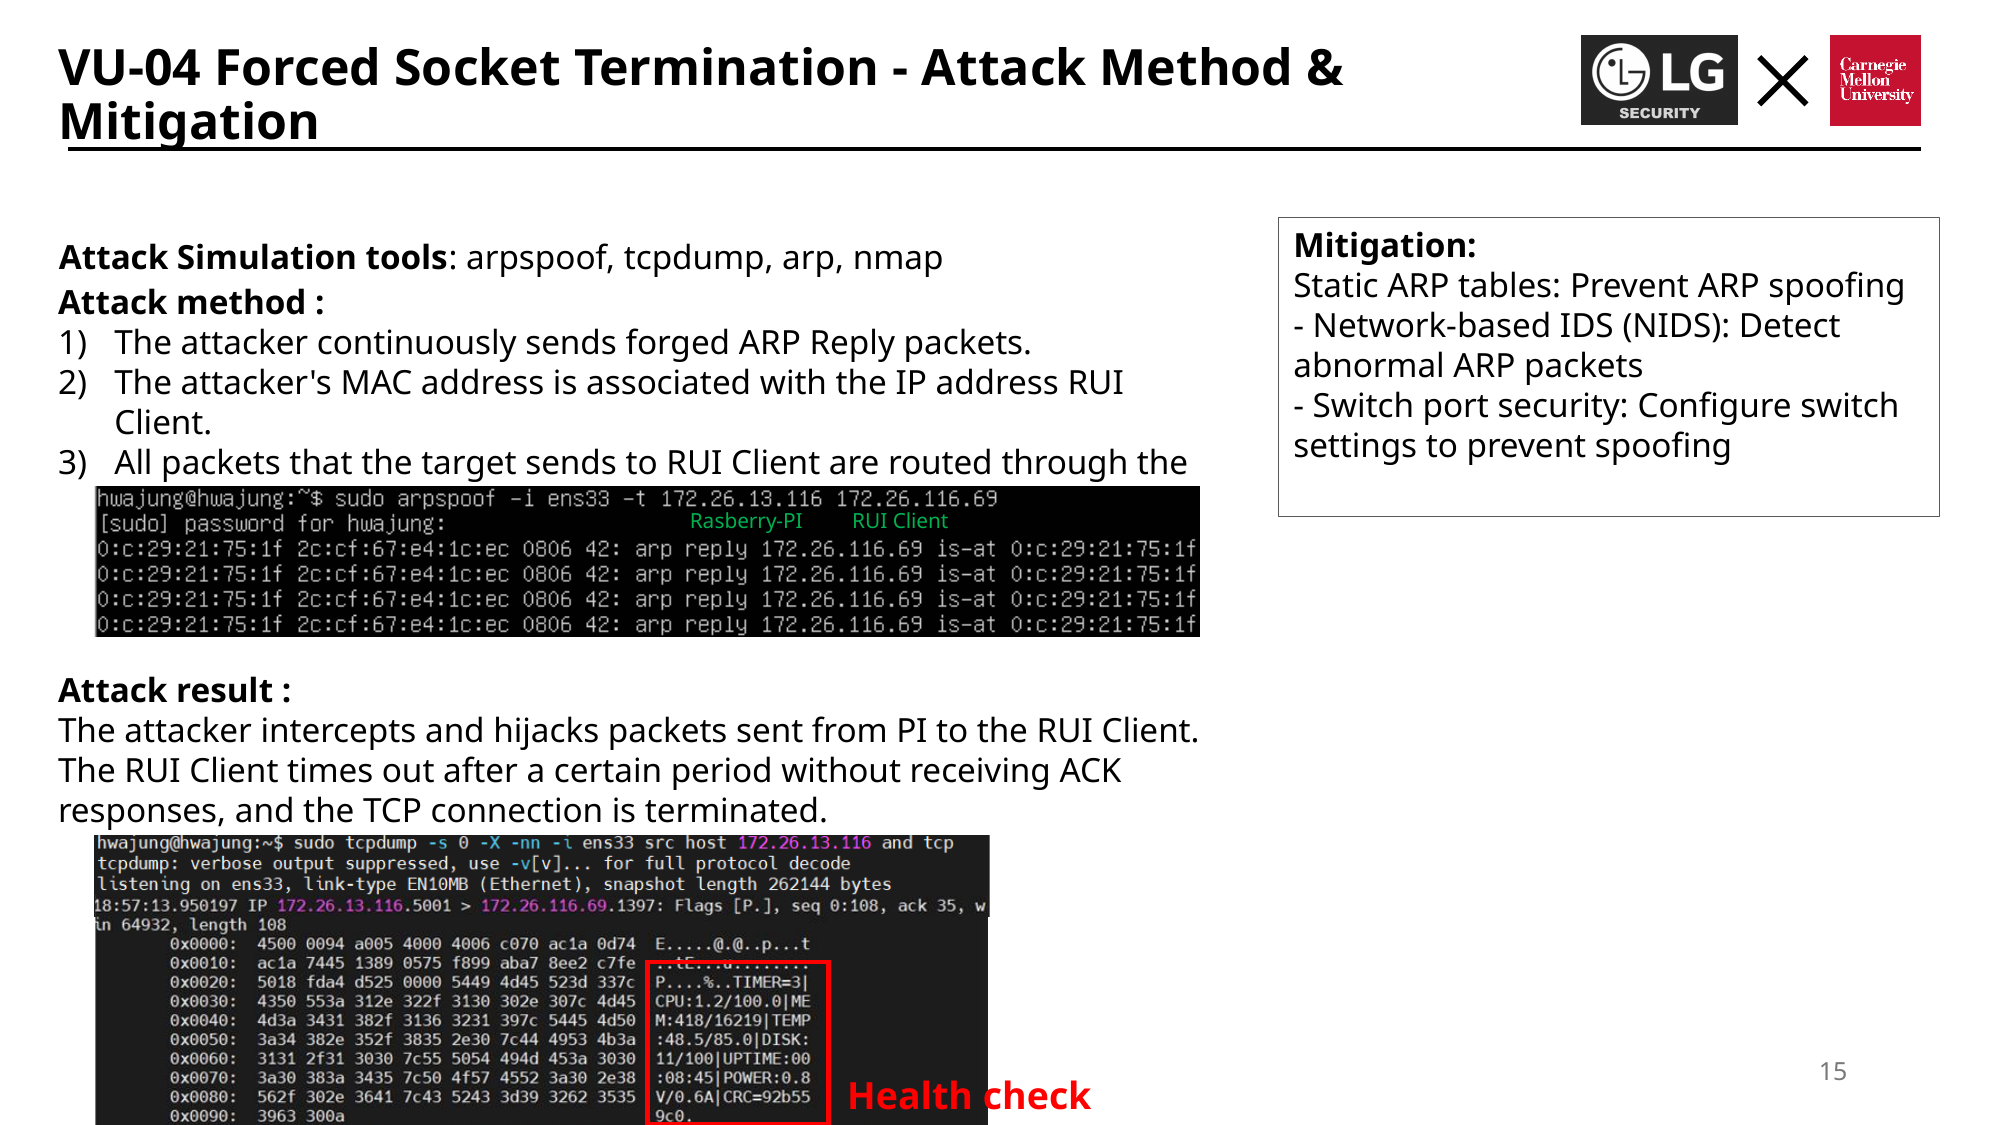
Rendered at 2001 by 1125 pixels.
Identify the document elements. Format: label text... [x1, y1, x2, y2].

text_box VU-04 Forced Socket Termination - Attack Method & Mitigation [43, 43, 1558, 149]
picture [1830, 35, 1921, 126]
picture [94, 486, 1200, 638]
text_box Attack Simulation tools: arpspoof, tcpdump, arp, nmap [43, 229, 1044, 324]
slide_number 15 [1412, 1042, 1863, 1103]
text_box Attack result : The attacker intercepts and hijacks packets sent from PI to the RUI Client. The RUI Client times out after a certain period without receiving ACK responses, and the TCP connection is terminated. [43, 661, 1262, 921]
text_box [93, 834, 991, 1125]
picture [1581, 35, 1738, 125]
text_box Mitigation: Static ARP tables: Prevent ARP spoofing - Network-based IDS (NIDS): Detect abnormal ARP packets - Switch port security: Configure switch settings to prevent spoofing [1278, 217, 1940, 517]
text_box Attack method : The attacker continuously sends forged ARP Reply packets. The attacker's MAC address is associated with the IP address RUI Client. All packets that the target sends to RUI Client are routed through the attacker. [43, 273, 1227, 569]
text_box Health check data [991, 1064, 1197, 1125]
